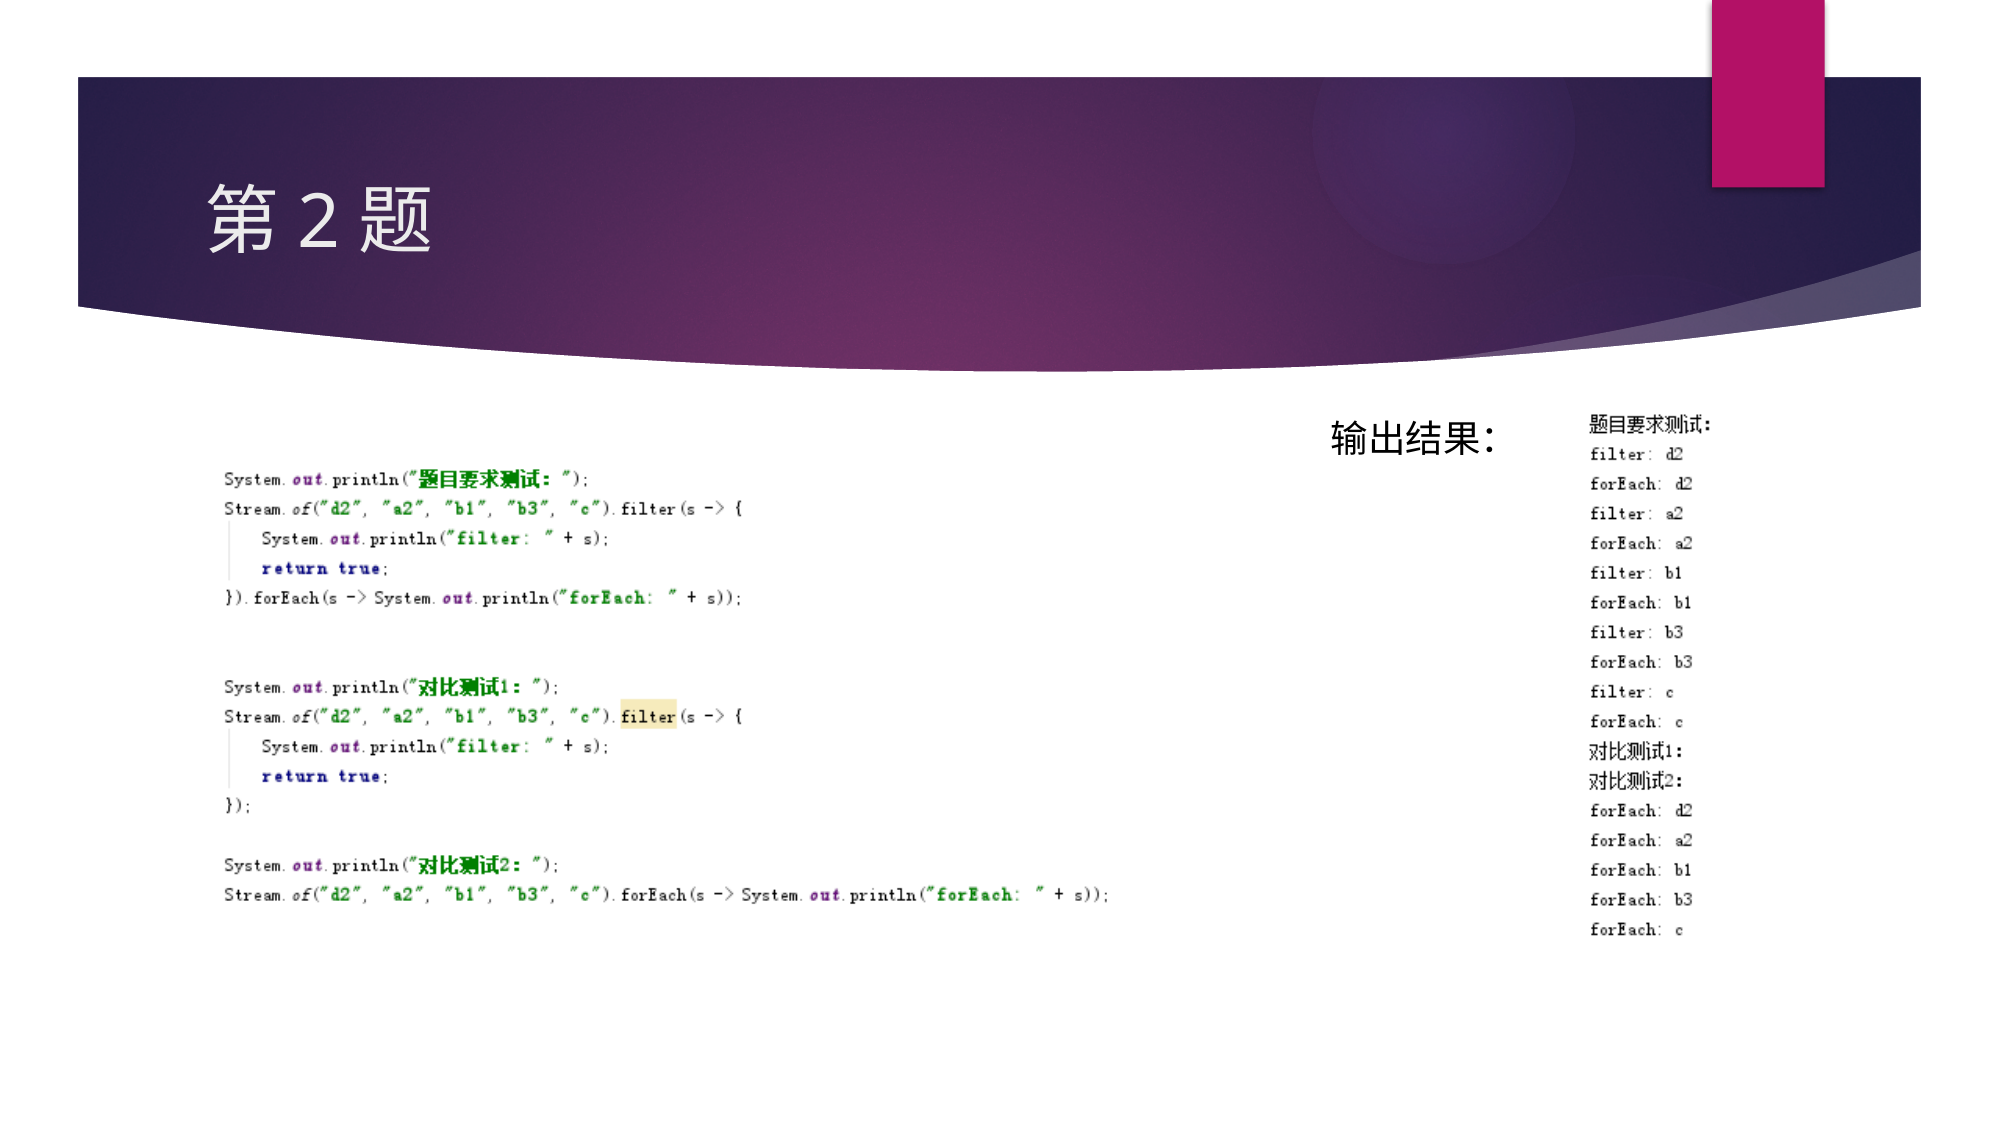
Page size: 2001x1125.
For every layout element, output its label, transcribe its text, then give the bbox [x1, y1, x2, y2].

picture [201, 453, 1122, 916]
picture [1579, 406, 1758, 963]
text_box 输出结果： [1315, 407, 1534, 467]
title 第2题 [189, 159, 1627, 276]
